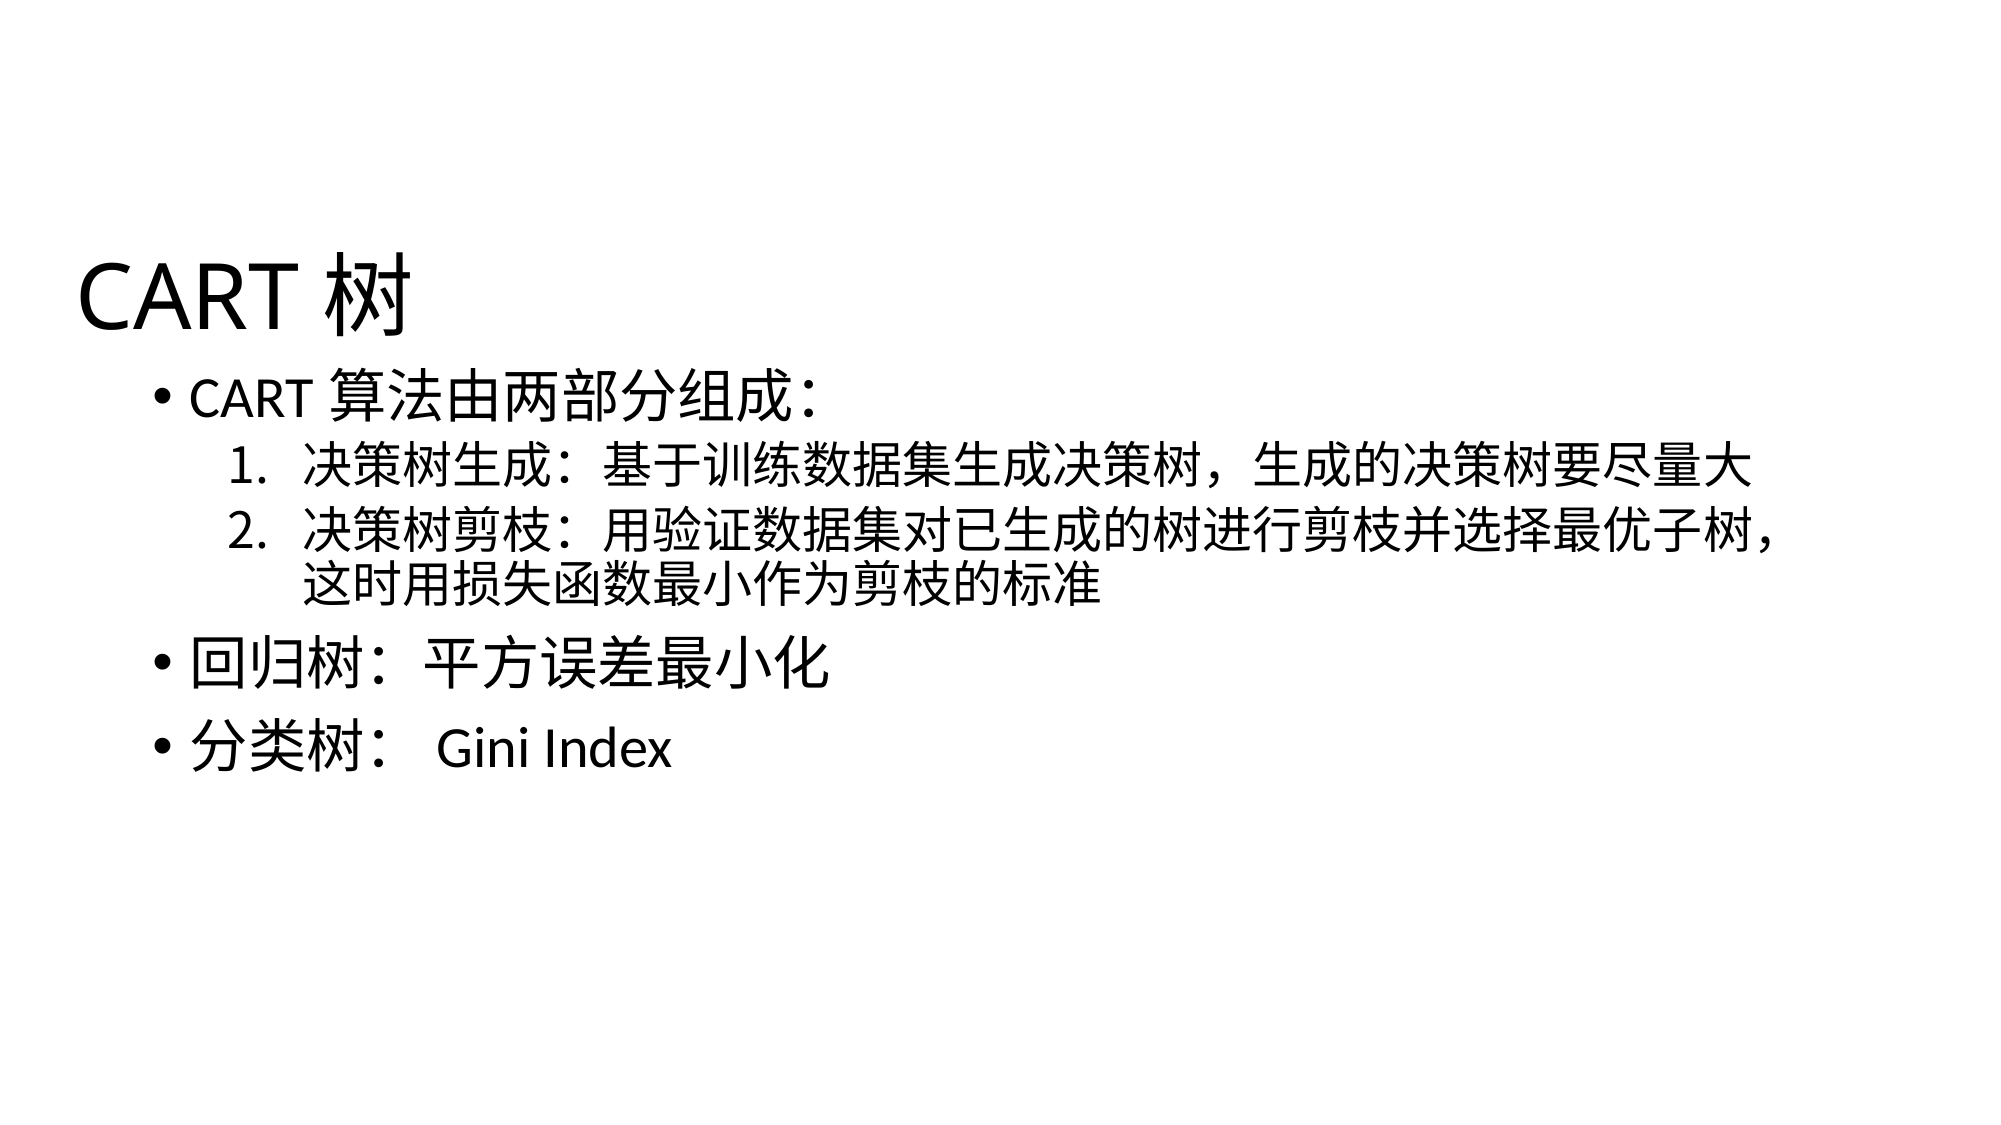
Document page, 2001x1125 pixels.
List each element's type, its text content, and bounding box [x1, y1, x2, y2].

text_box CART树 [60, 190, 1786, 409]
list CART算法由两部分组成： 决策树生成：基于训练数据集生成决策树，生成的决策树要尽量大 决策树剪枝：用验证数据集对已生成的树进行剪枝并选择最优子树，这时用损失函数最小作为剪枝的标准 回归树：平方误差最小化 分类树：Gini Index [137, 359, 1863, 1074]
